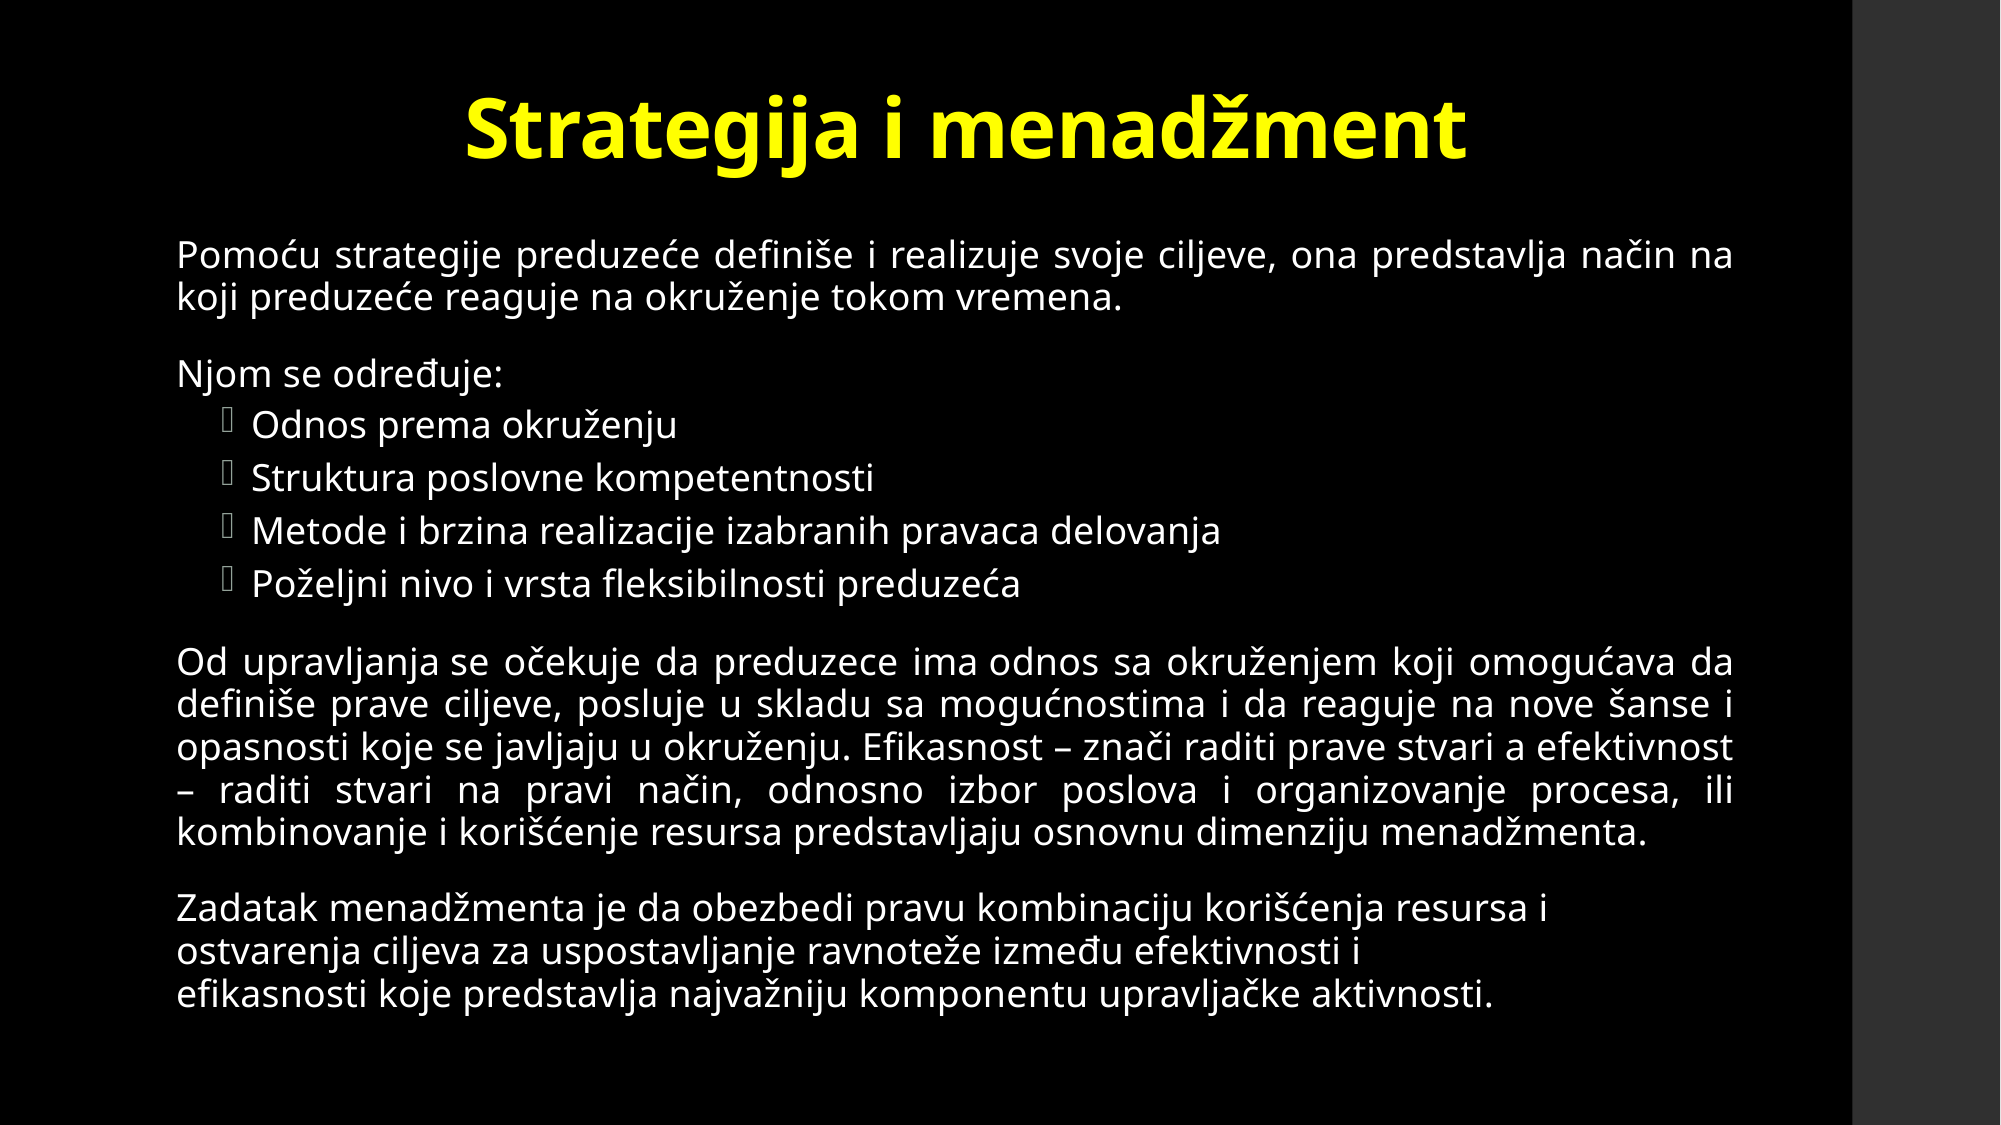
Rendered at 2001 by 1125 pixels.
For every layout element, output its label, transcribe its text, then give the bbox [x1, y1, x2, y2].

list Pomoću strategije preduzeće definiše i realizuje svoje ciljeve, ona predstavlja način na koji preduzeće reaguje na okruženje tokom vremena. Njom se određuje: Odnos prema okruženju Struktura poslovne kompetentnosti Metode i brzina realizacije izabranih pravaca delovanja Poželjni nivo i vrsta fleksibilnosti preduzeća Od upravljanja se očekuje da preduzece ima odnos sa okruženjem koji omogućava da definiše prave ciljeve, posluje u skladu sa mogućnostima i da reaguje na nove šanse i opasnosti koje se javljaju u okruženju. Efikasnost – znači raditi prave stvari a efektivnost – raditi stvari na pravi način, odnosno izbor poslova i organizovanje procesa, ili kombinovanje i korišćenje resursa predstavljaju osnovnu dimenziju menadžmenta. Zadatak menadžmenta je da obezbedi pravu kombinaciju korišćenja resursa i ostvarenja ciljeva za uspostavljanje ravnoteže između efektivnosti i efikasnosti koje predstavlja najvažniju komponentu upravljačke aktivnosti. [161, 226, 1752, 1102]
title Strategija i menadžment [171, 51, 1762, 184]
